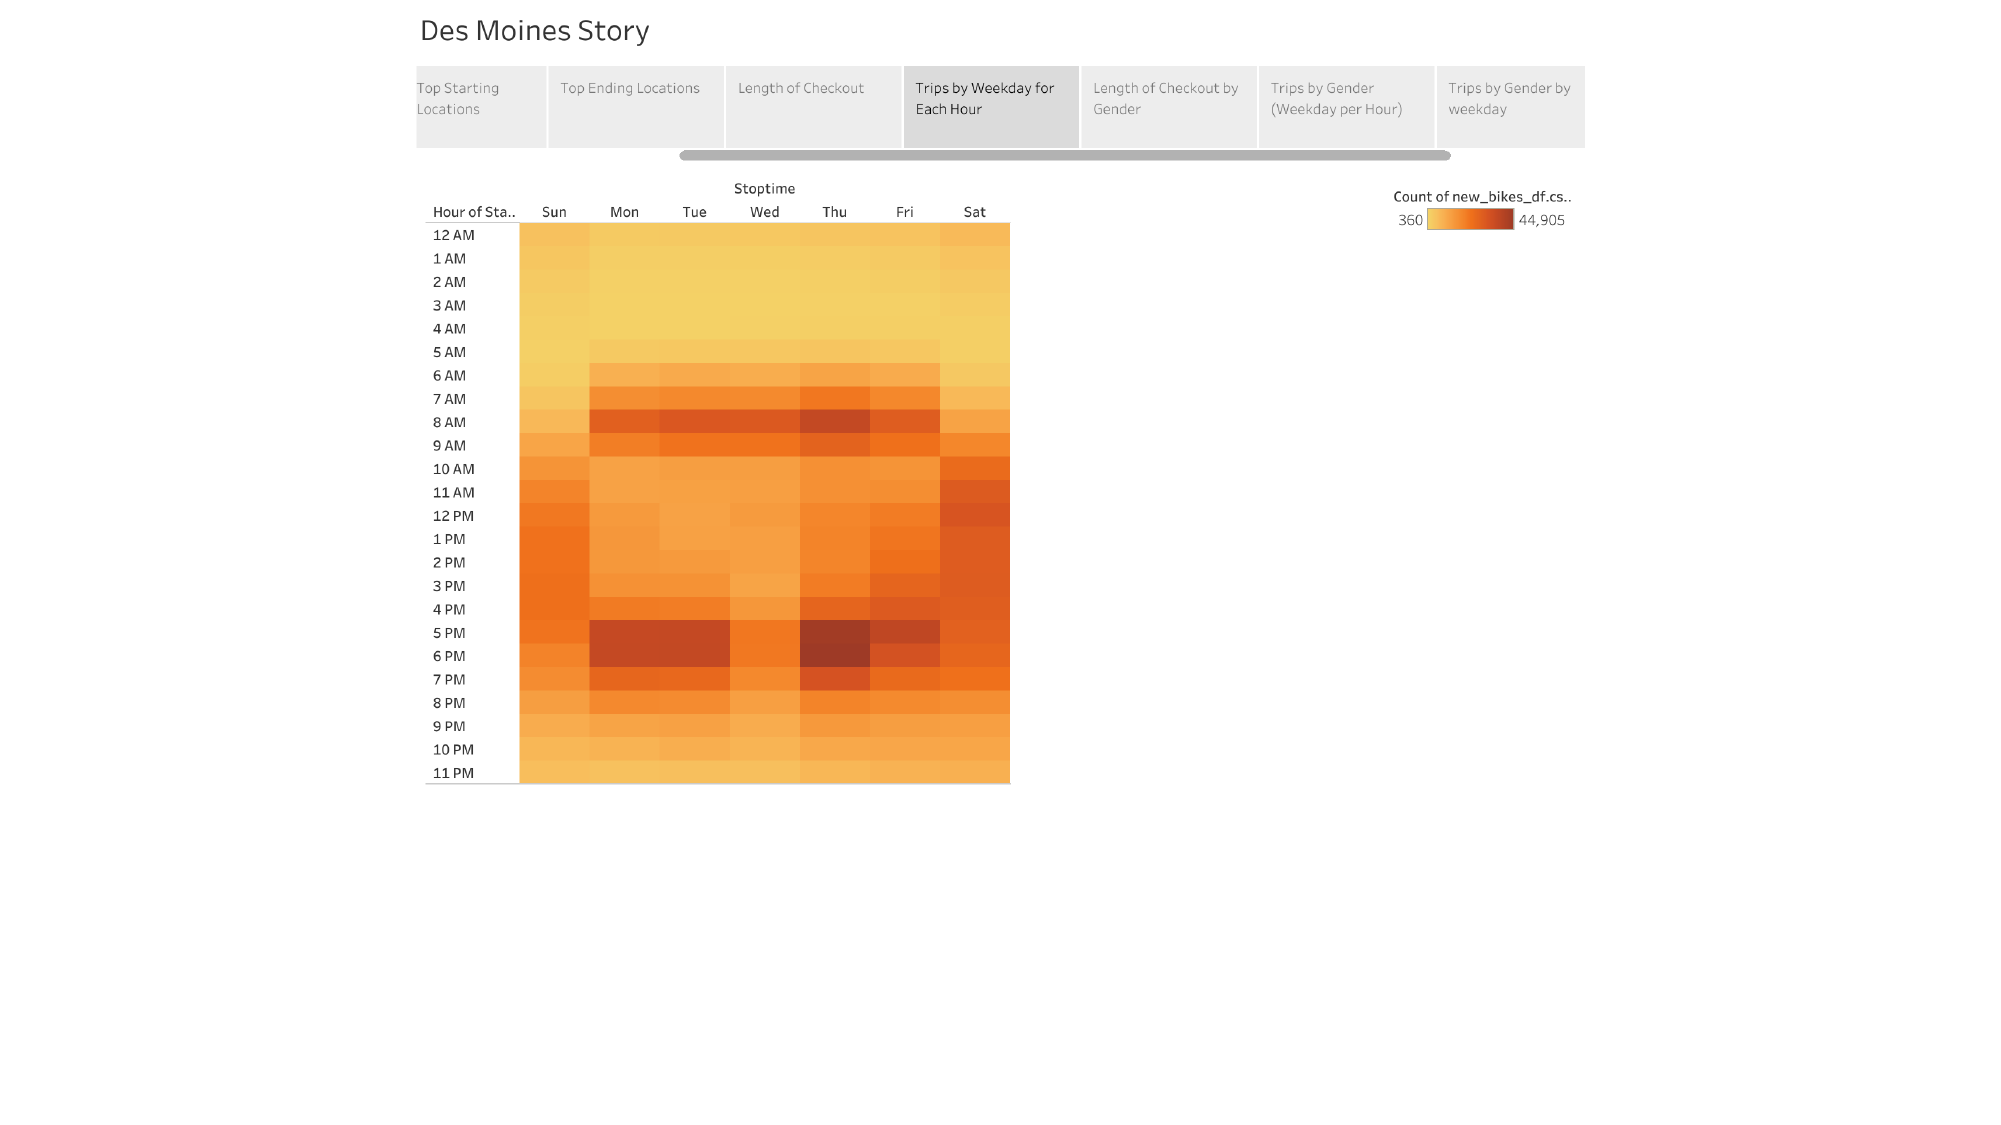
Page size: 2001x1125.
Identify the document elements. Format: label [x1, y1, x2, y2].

picture [407, 0, 1593, 1125]
